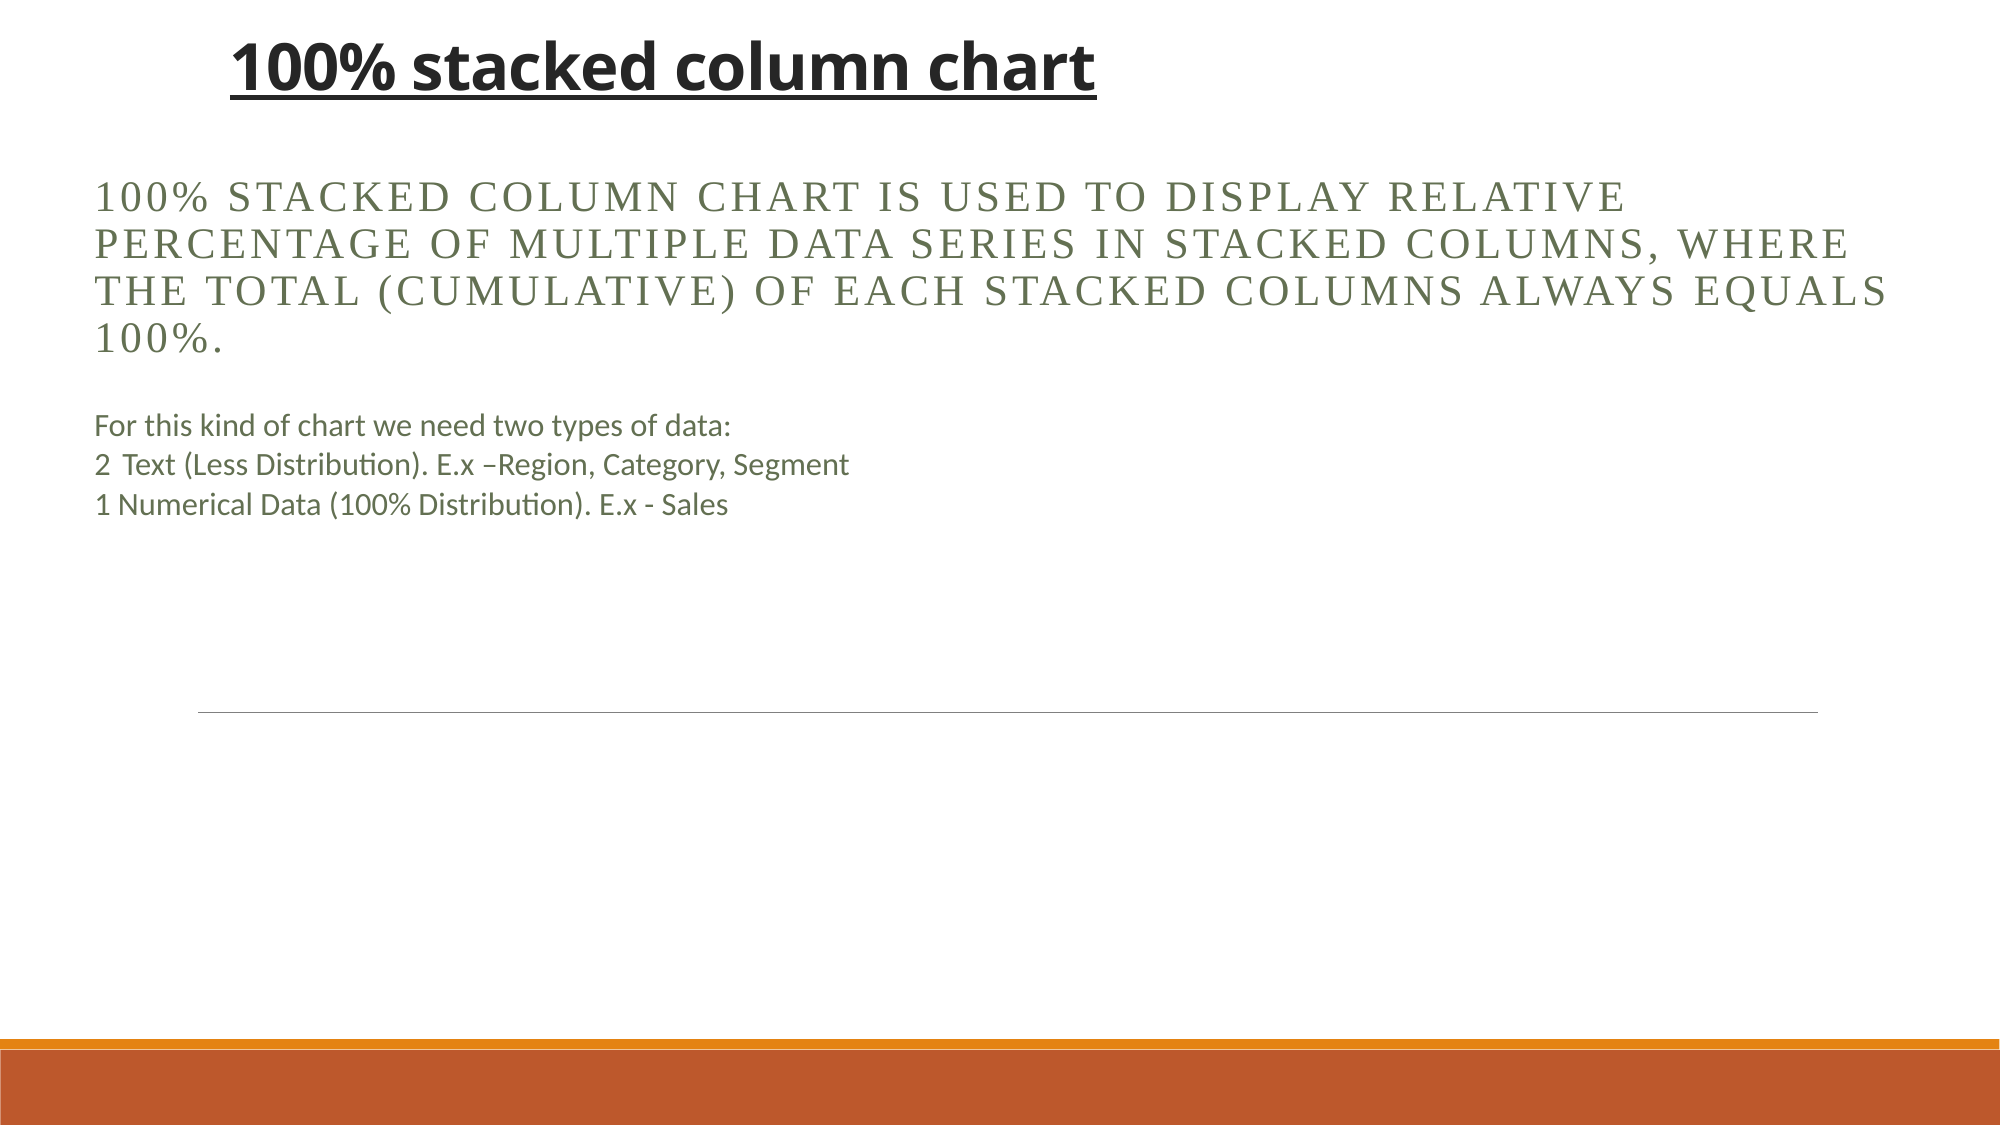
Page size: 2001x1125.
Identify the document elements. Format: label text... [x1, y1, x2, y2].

subtitle 100% stacked column chart is used to display relative percentage of multiple data series in Stacked columns, where the total (cumulative) of each Stacked columns always equals 100%. For this kind of chart we need two types of data: 2 Text (Less Distribution). E.x –Region, Category, Segment 1 Numerical Data (100% Distribution). E.x - Sales [79, 166, 1934, 533]
title 100% stacked column chart [214, 29, 1715, 112]
